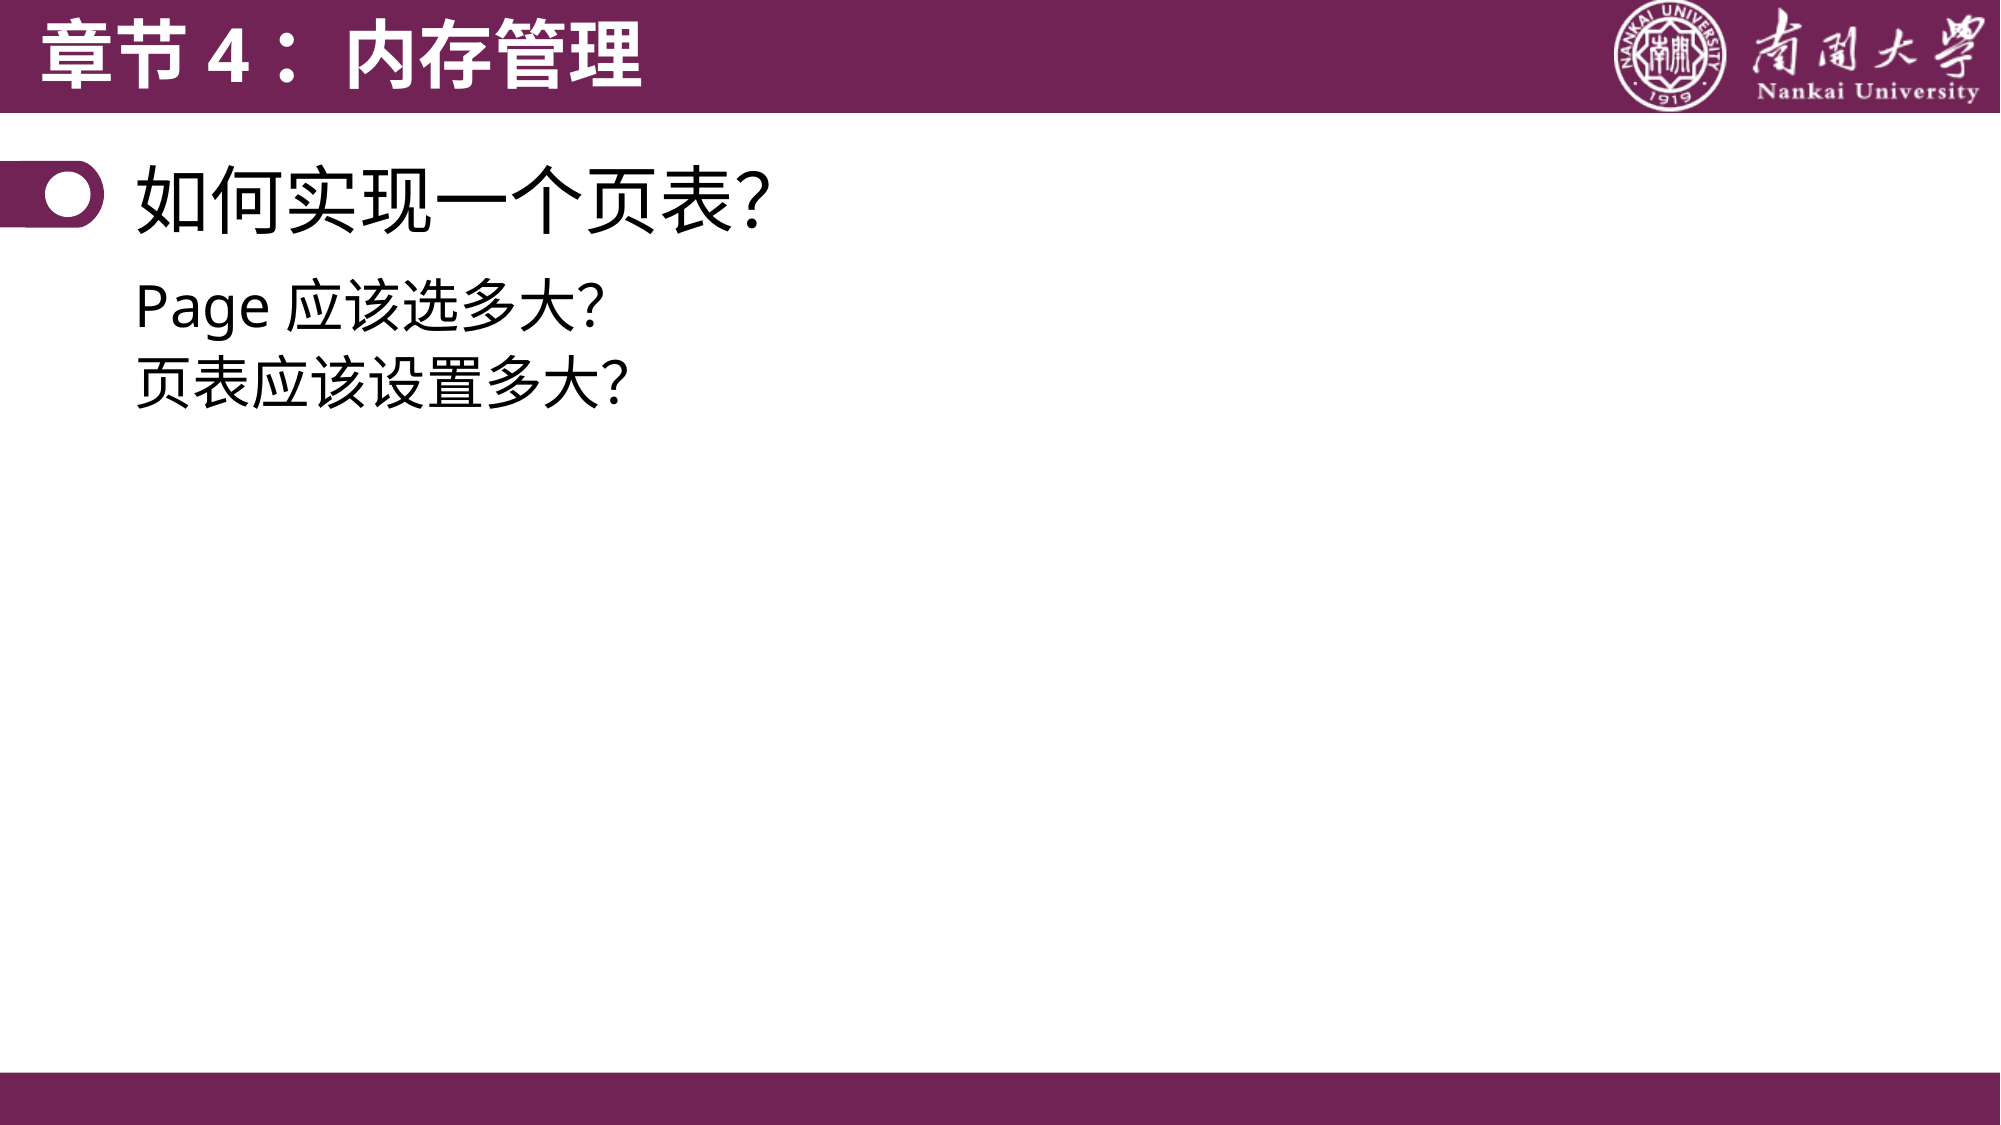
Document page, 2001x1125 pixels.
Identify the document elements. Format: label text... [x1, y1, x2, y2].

text_box 章节4：内存管理 [24, 0, 1025, 116]
text_box 如何实现一个页表？ [120, 142, 1850, 256]
list Page应该选多大？ 页表应该设置多大？ [120, 255, 1884, 1078]
picture [1614, 0, 2001, 115]
